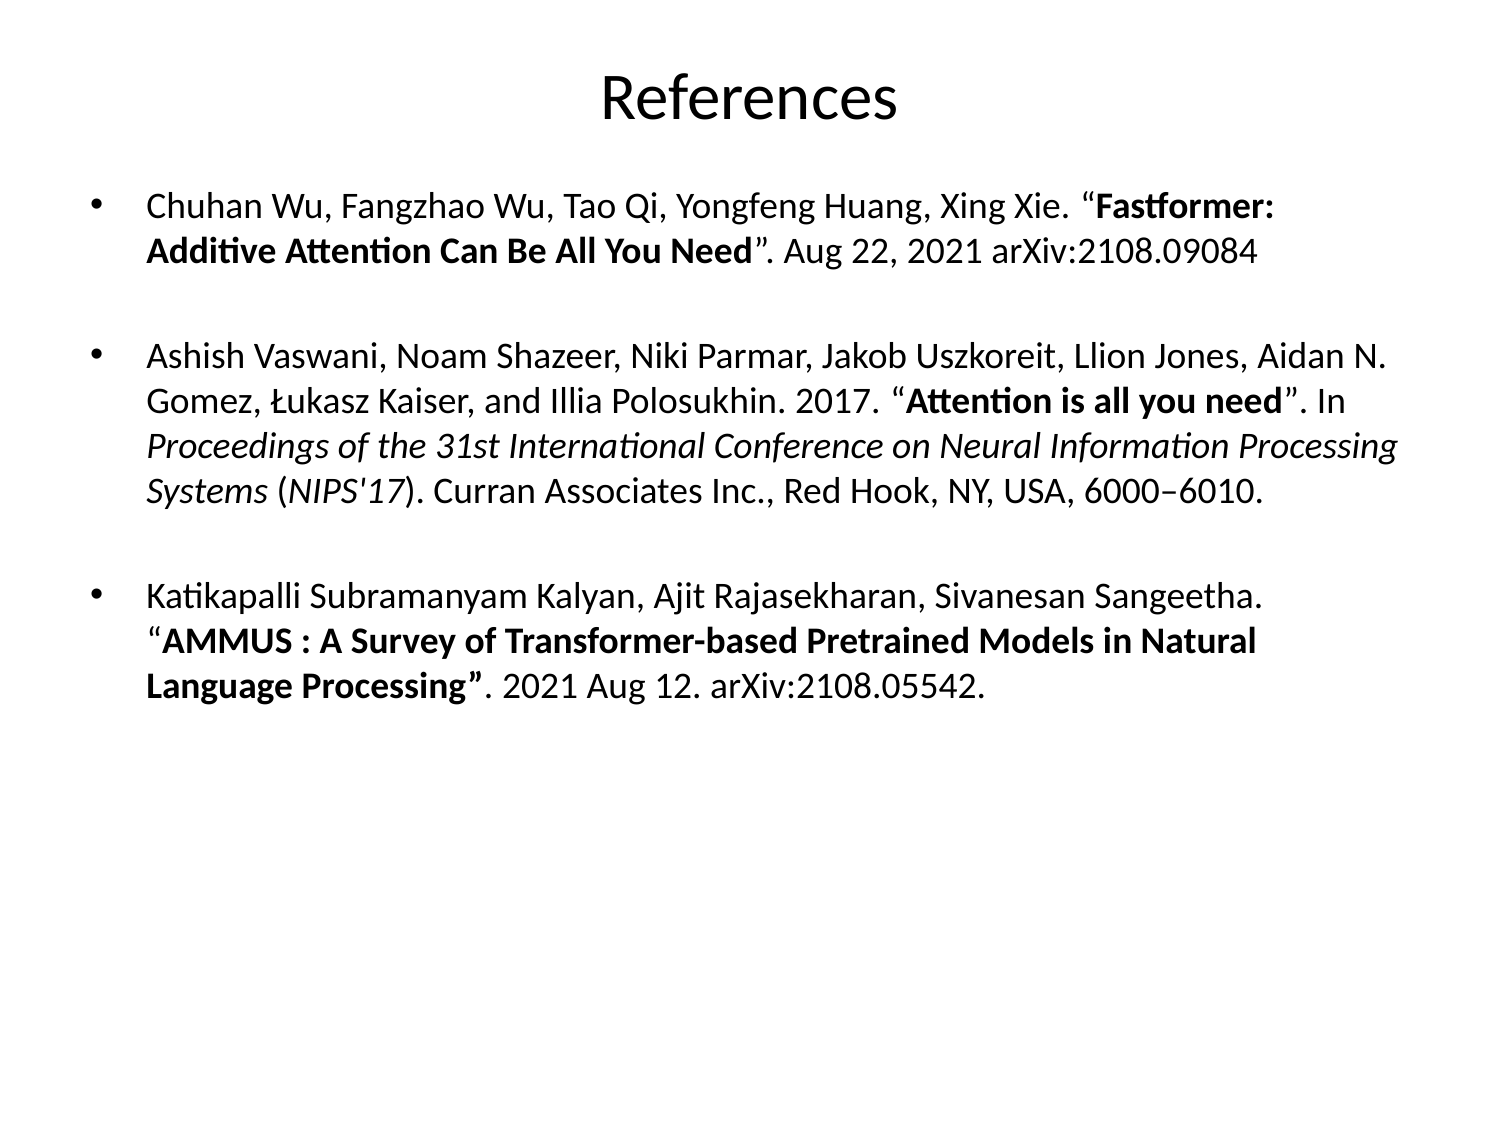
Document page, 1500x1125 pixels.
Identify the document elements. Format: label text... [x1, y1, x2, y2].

title References [75, 45, 1425, 141]
list Chuhan Wu, Fangzhao Wu, Tao Qi, Yongfeng Huang, Xing Xie. “Fastformer: Additive Attention Can Be All You Need”. Aug 22, 2021 arXiv:2108.09084 Ashish Vaswani, Noam Shazeer, Niki Parmar, Jakob Uszkoreit, Llion Jones, Aidan N. Gomez, Łukasz Kaiser, and Illia Polosukhin. 2017. “Attention is all you need”. In Proceedings of the 31st International Conference on Neural Information Processing Systems (NIPS'17). Curran Associates Inc., Red Hook, NY, USA, 6000–6010. Katikapalli Subramanyam Kalyan, Ajit Rajasekharan, Sivanesan Sangeetha. “AMMUS : A Survey of Transformer-based Pretrained Models in Natural Language Processing”. 2021 Aug 12. arXiv:2108.05542. [75, 173, 1425, 1005]
